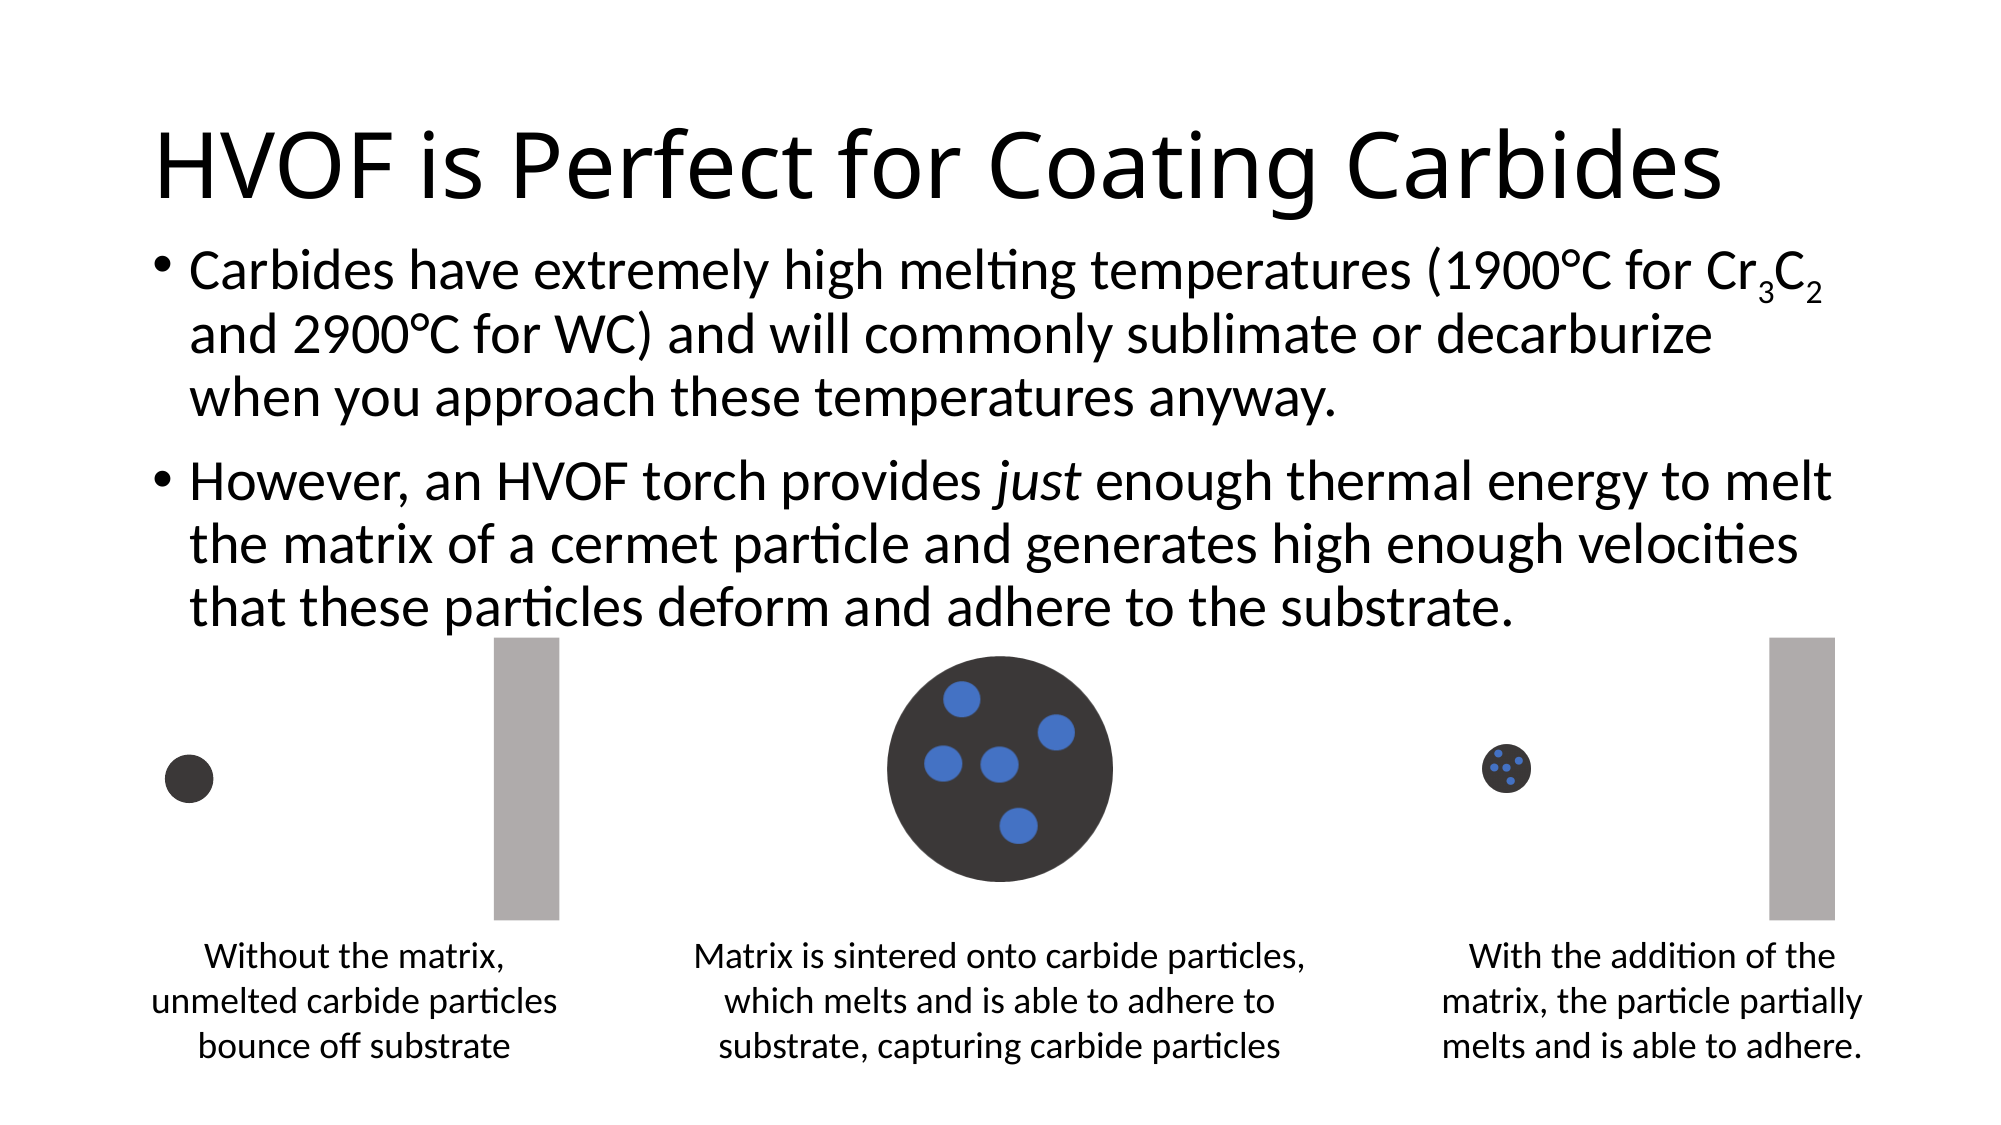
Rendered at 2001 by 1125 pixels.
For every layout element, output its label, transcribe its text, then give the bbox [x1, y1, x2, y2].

picture [887, 656, 1113, 882]
text_box Without the matrix, unmelted carbide particles bounce off substrate [118, 923, 591, 1074]
list Carbides have extremely high melting temperatures (1900°C for Cr3C2 and 2900°C for WC) and will commonly sublimate or decarburize when you approach these temperatures anyway. However, an HVOF torch provides just enough thermal energy to melt the matrix of a cermet particle and generates high enough velocities that these particles deform and adhere to the substrate. [137, 224, 1863, 939]
text_box Matrix is sintered onto carbide particles, which melts and is able to adhere to substrate, capturing carbide particles [656, 923, 1344, 1074]
text_box [163, 753, 215, 805]
text_box [493, 636, 560, 921]
text_box [1768, 636, 1836, 921]
text_box With the addition of the matrix, the particle partially melts and is able to adhere. [1409, 923, 1896, 1074]
picture [1482, 744, 1531, 793]
title HVOF is Perfect for Coating Carbides [137, 59, 1863, 224]
